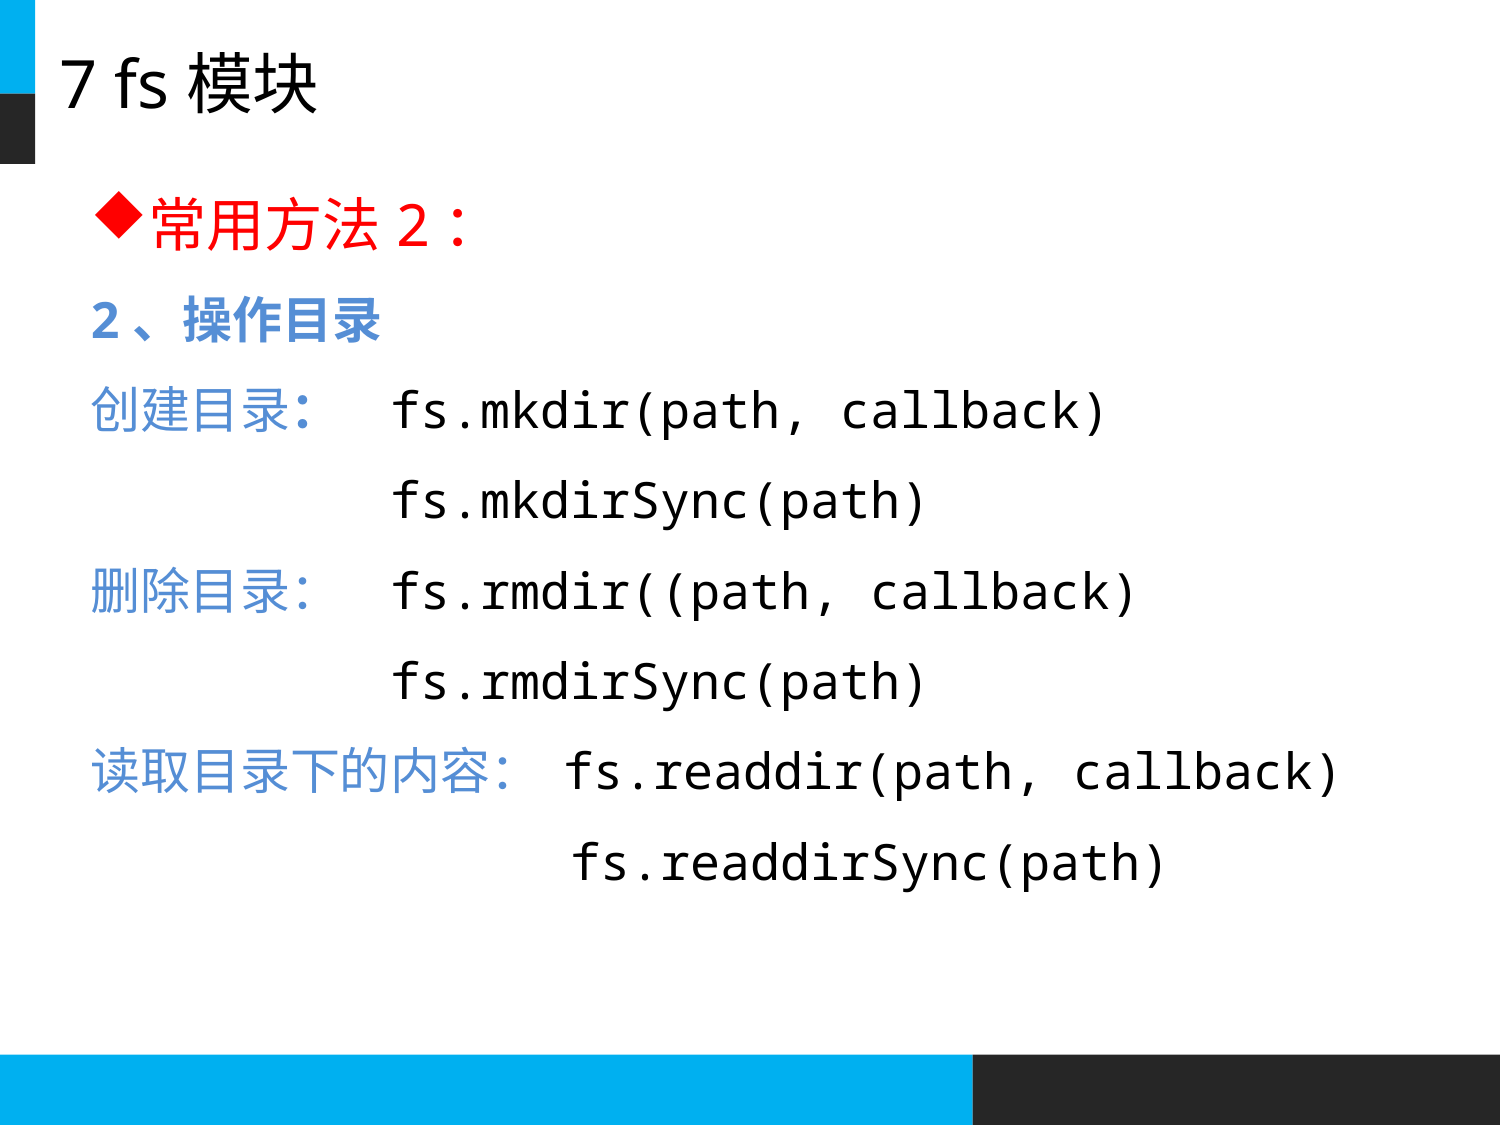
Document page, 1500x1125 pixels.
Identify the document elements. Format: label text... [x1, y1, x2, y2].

title 7 fs模块 [44, 0, 1454, 164]
list 常用方法2： 2、操作目录 创建目录： fs.mkdir(path, callback) fs.mkdirSync(path) 删除目录： fs.rmdir((path, callback) fs.rmdirSync(path) 读取目录下的内容： fs.readdir(path, callback) fs.readdirSync(path) [75, 145, 1425, 1028]
